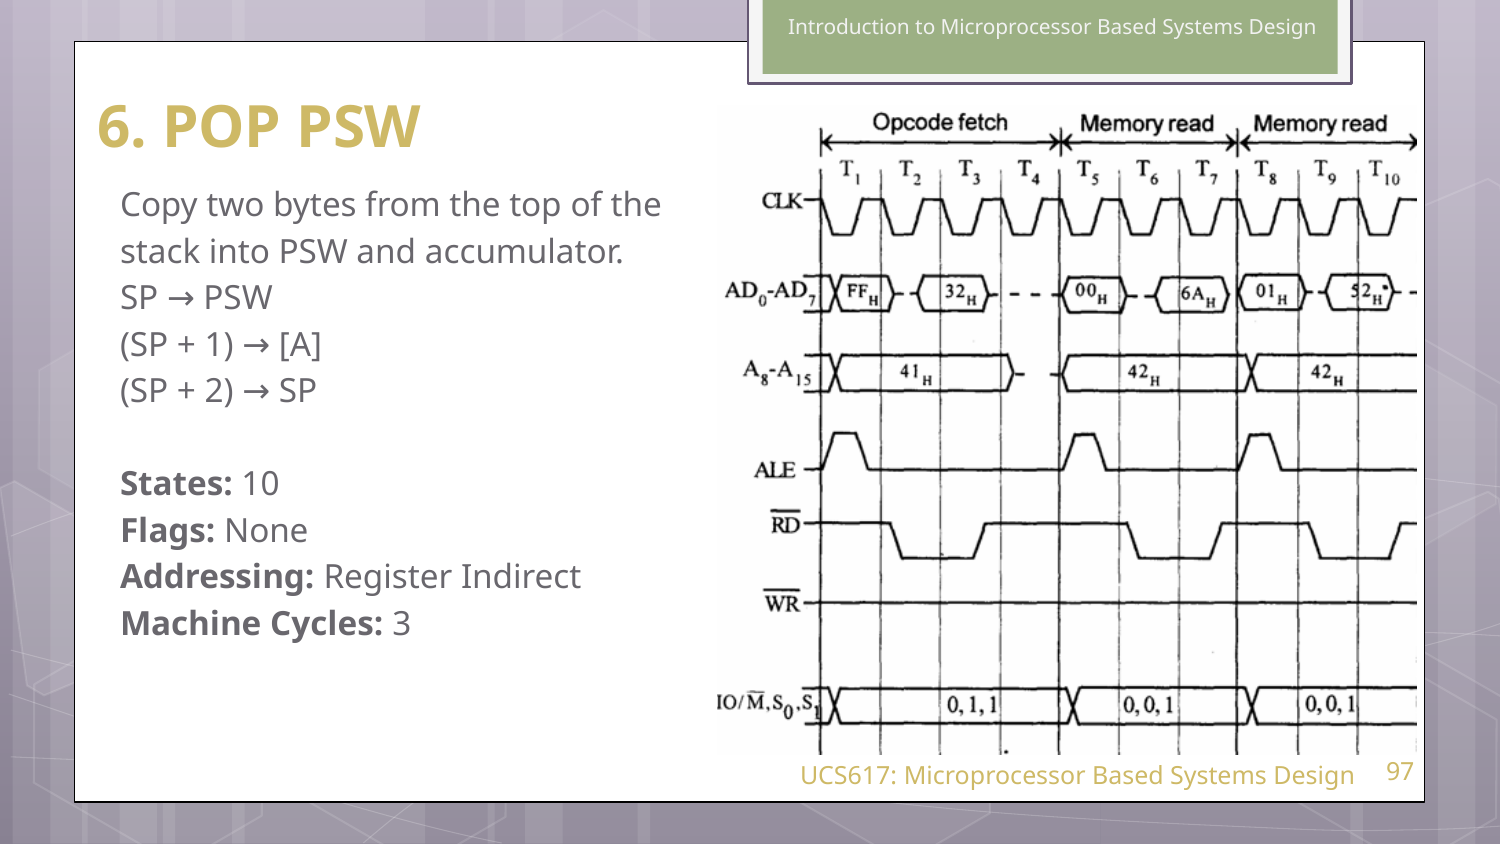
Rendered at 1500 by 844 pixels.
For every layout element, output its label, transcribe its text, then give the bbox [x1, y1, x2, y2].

list Copy two bytes from the top of the stack into PSW and accumulator. SP → PSW (SP + 1) → [A] (SP + 2) → SP States: 10 Flags: None Addressing: Register Indirect Machine Cycles: 3 [93, 175, 711, 695]
title 6. POP PSW [82, 93, 1235, 167]
footer UCS617: Microprocessor Based Systems Design [761, 764, 1372, 797]
picture [717, 105, 1417, 756]
text_box Introduction to Microprocessor Based Systems Design [773, 6, 1500, 46]
text_box 97 [1372, 750, 1500, 795]
